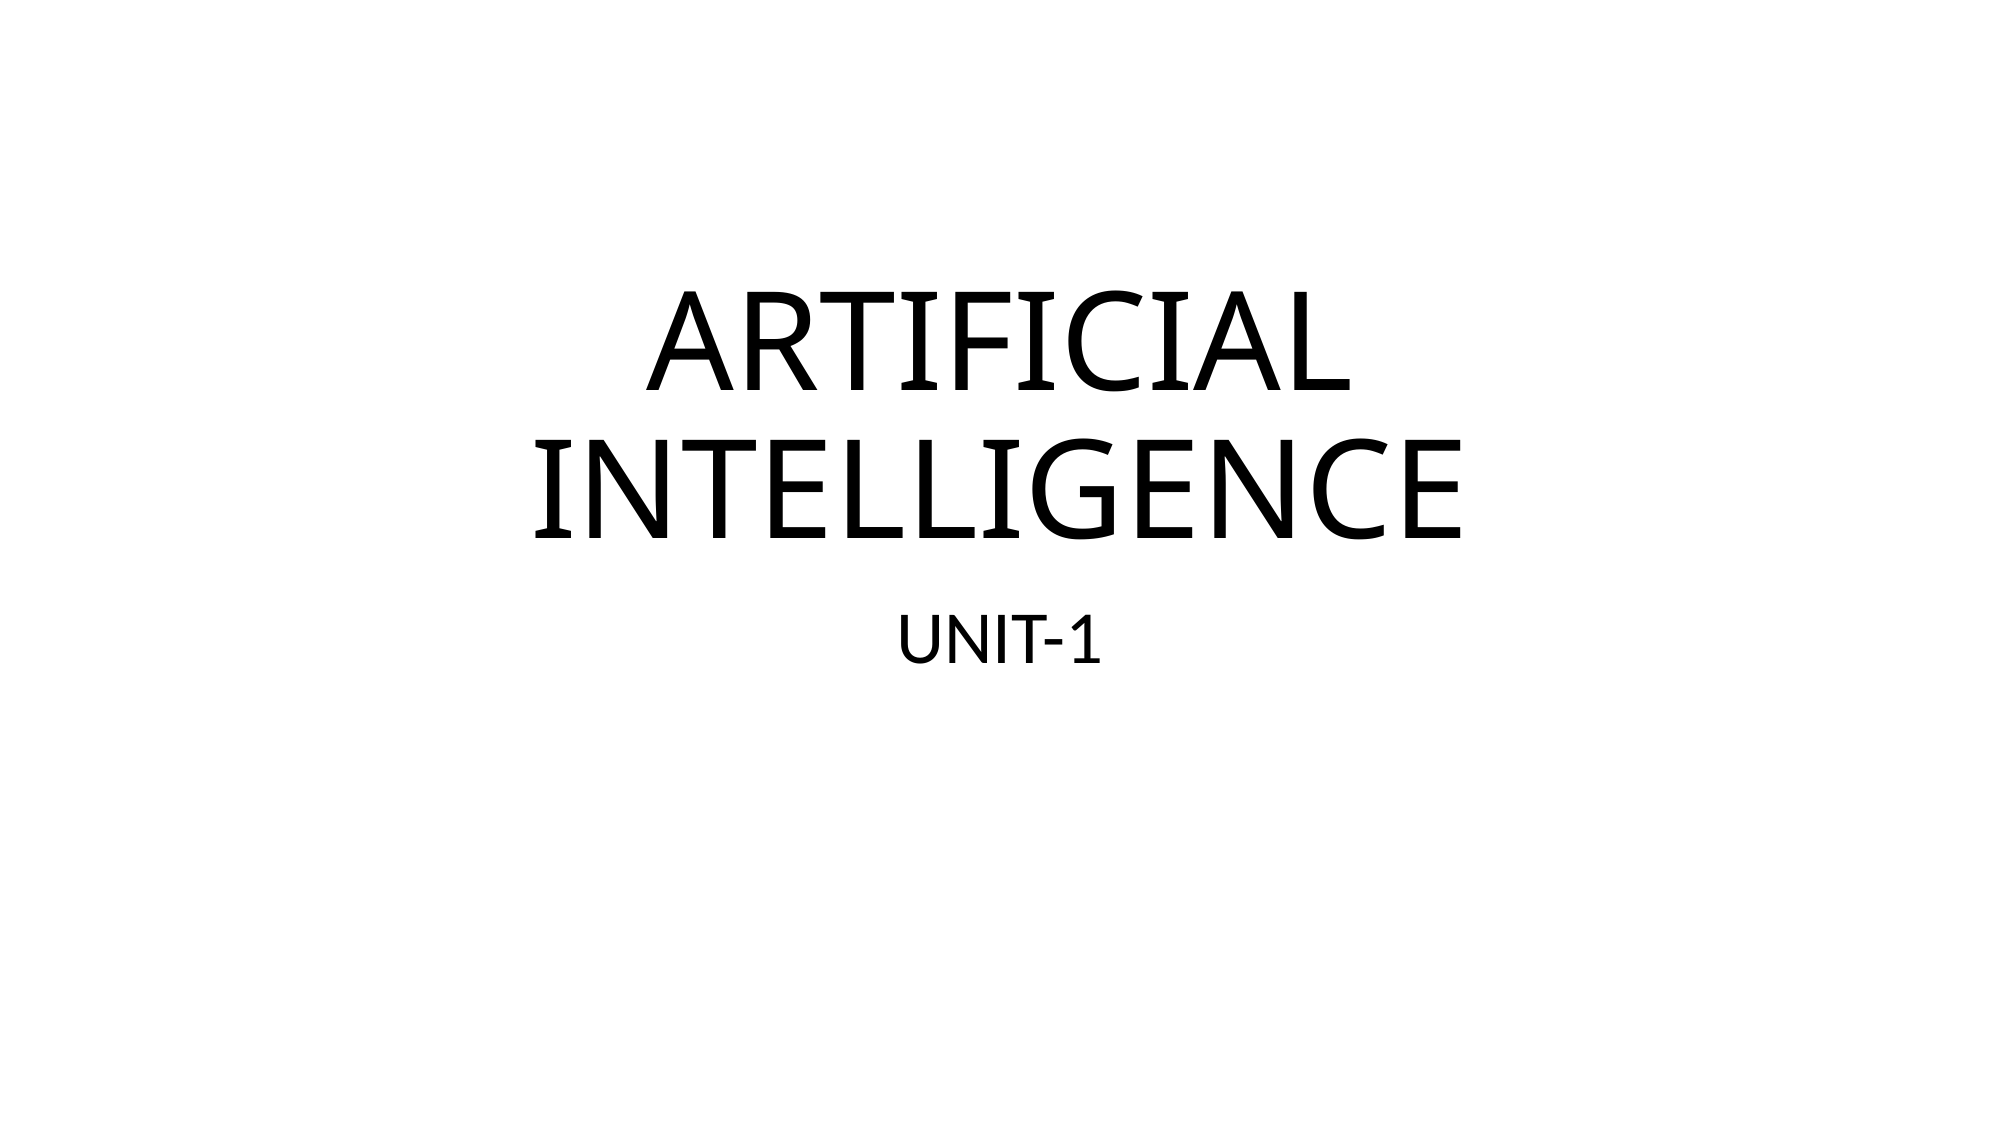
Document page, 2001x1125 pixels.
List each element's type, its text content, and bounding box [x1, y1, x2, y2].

title ARTIFICIAL INTELLIGENCE [249, 184, 1750, 576]
subtitle UNIT-1 [249, 590, 1750, 863]
